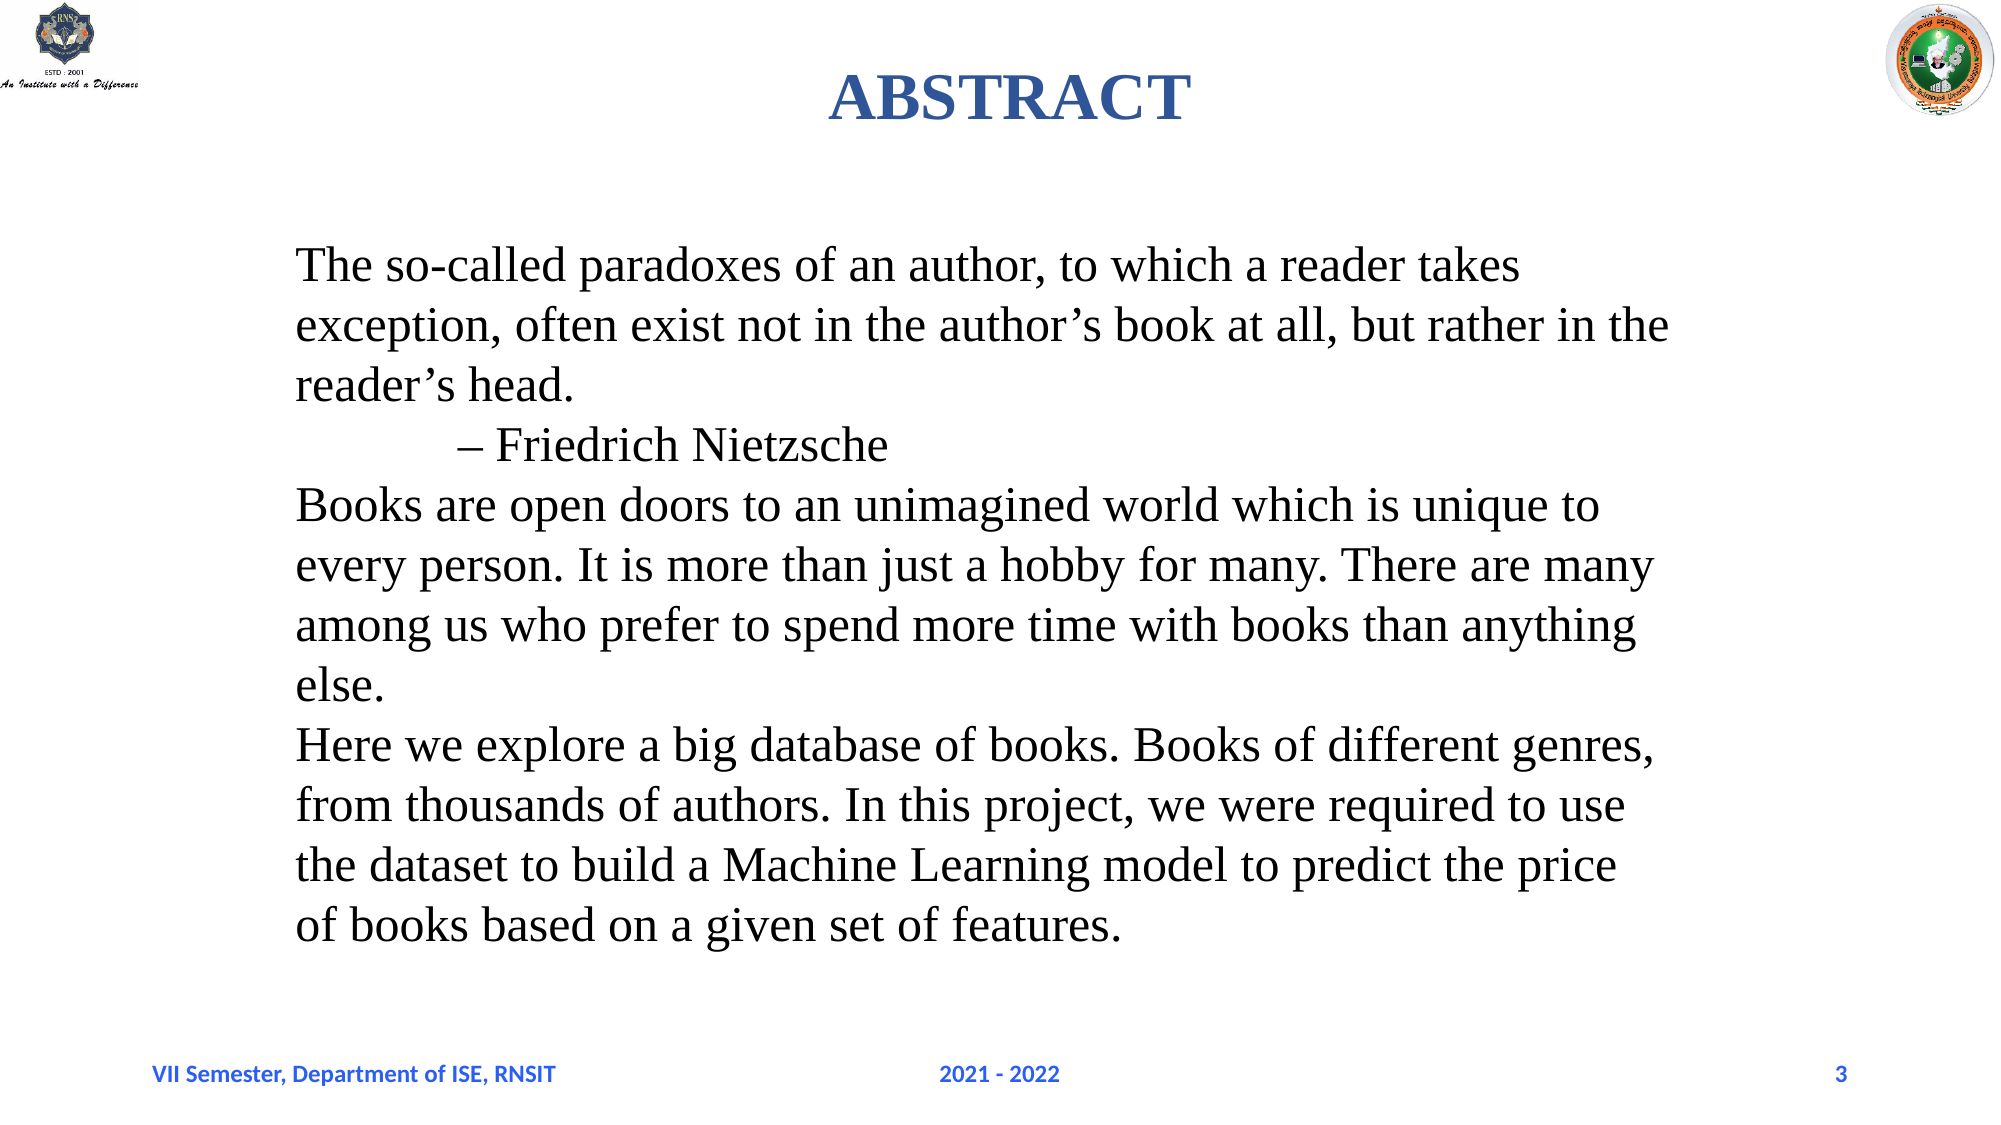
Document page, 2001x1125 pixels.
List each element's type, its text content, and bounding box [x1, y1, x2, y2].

text_box 2021 - 2022 [662, 1042, 1338, 1103]
text_box VII Semester, Department of ISE, RNSIT [137, 1042, 662, 1103]
text_box 2 [1412, 1042, 1863, 1103]
picture [1882, 2, 1997, 117]
picture [0, 0, 138, 90]
text_box The so-called paradoxes of an author, to which a reader takes exception, often exist not in the author’s book at all, but rather in the reader’s head. – Friedrich Nietzsche Books are open doors to an unimagined world which is unique to every person. It is more than just a hobby for many. There are many among us who prefer to spend more time with books than anything else. Here we explore a big database of books. Books of different genres, from thousands of authors. In this project, we were required to use the dataset to build a Machine Learning model to predict the price of books based on a given set of features. [280, 179, 1687, 933]
text_box ABSTRACT [397, 54, 1623, 179]
